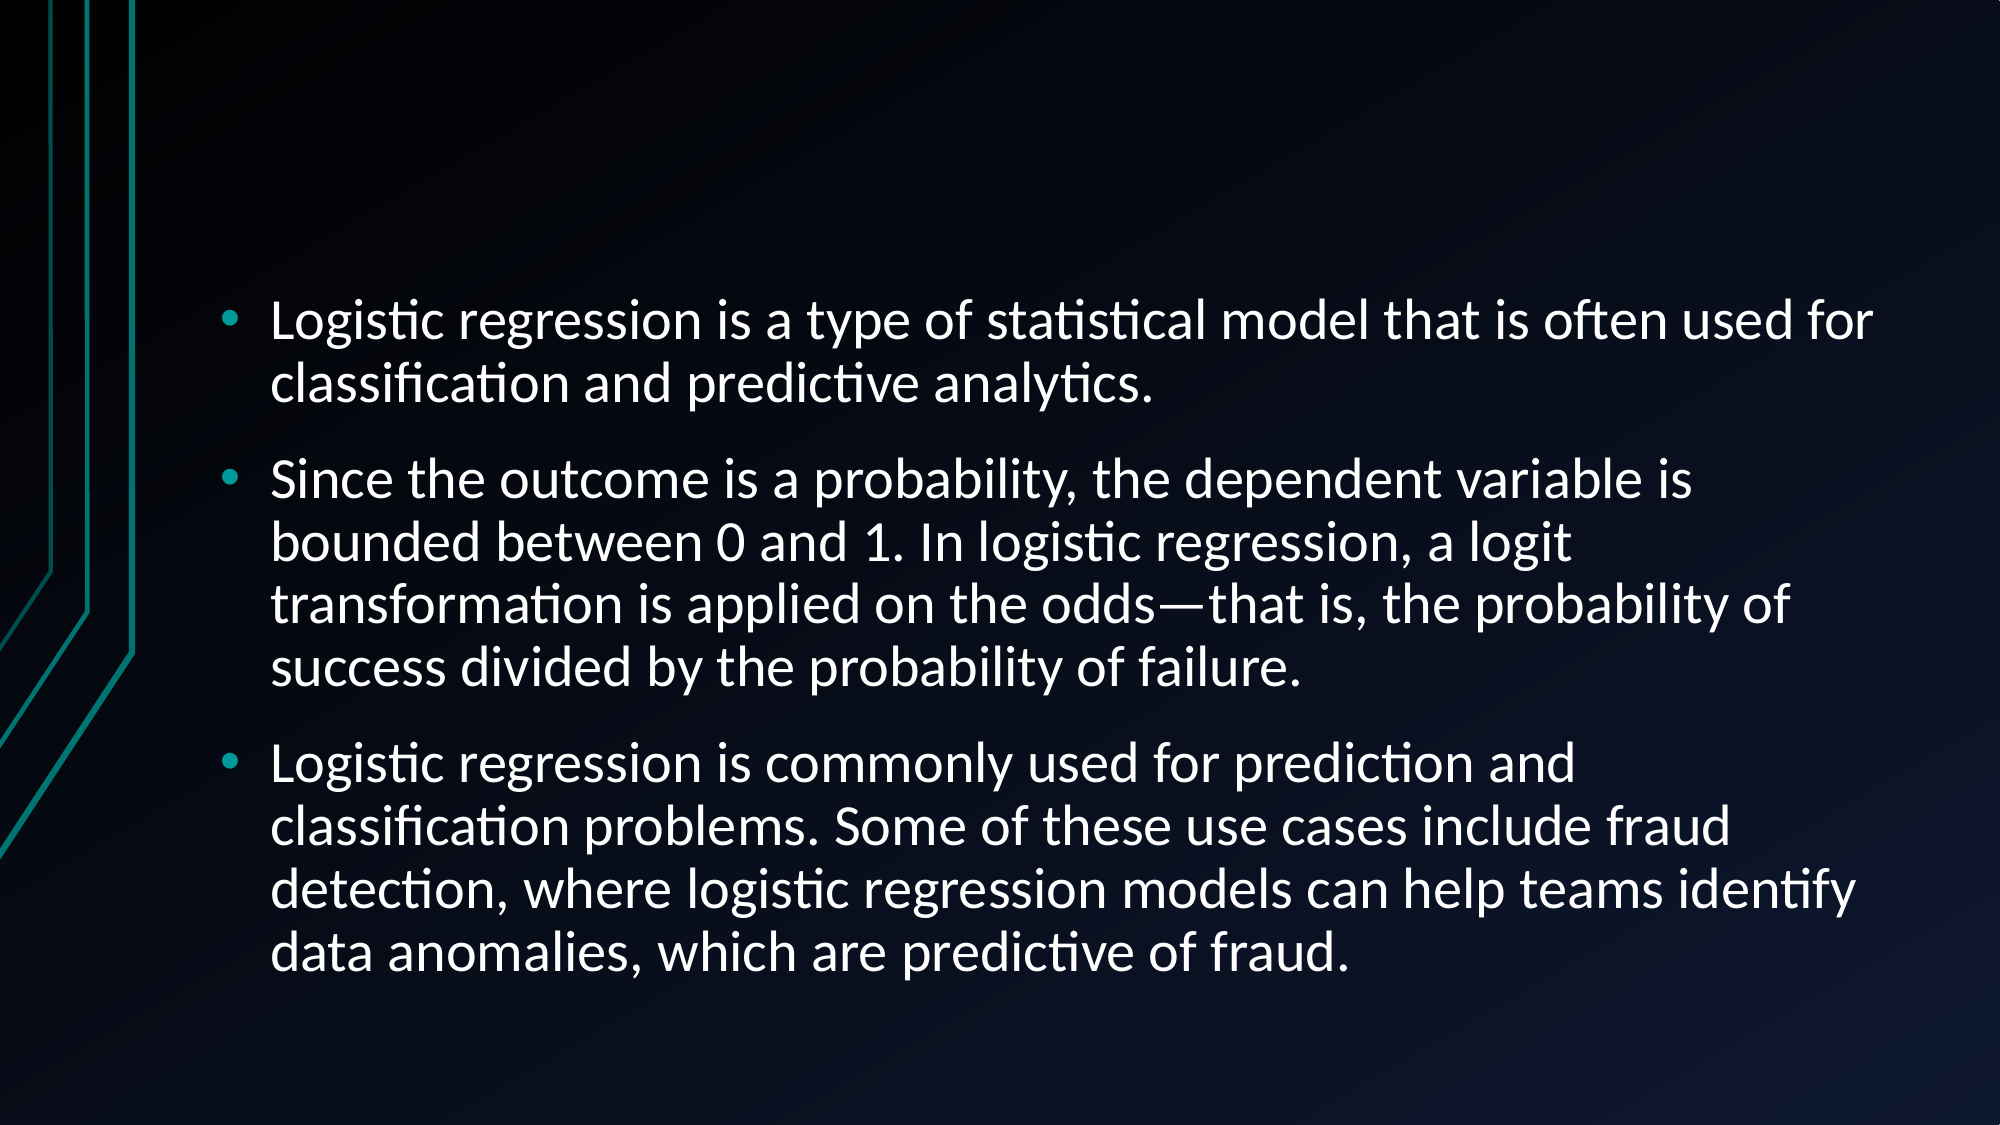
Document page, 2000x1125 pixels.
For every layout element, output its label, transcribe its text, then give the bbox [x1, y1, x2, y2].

list Logistic regression is a type of statistical model that is often used for classification and predictive analytics. Since the outcome is a probability, the dependent variable is bounded between 0 and 1. In logistic regression, a logit transformation is applied on the odds—that is, the probability of success divided by the probability of failure. Logistic regression is commonly used for prediction and classification problems. Some of these use cases include fraud detection, where logistic regression models can help teams identify data anomalies, which are predictive of fraud. [199, 279, 1900, 1012]
